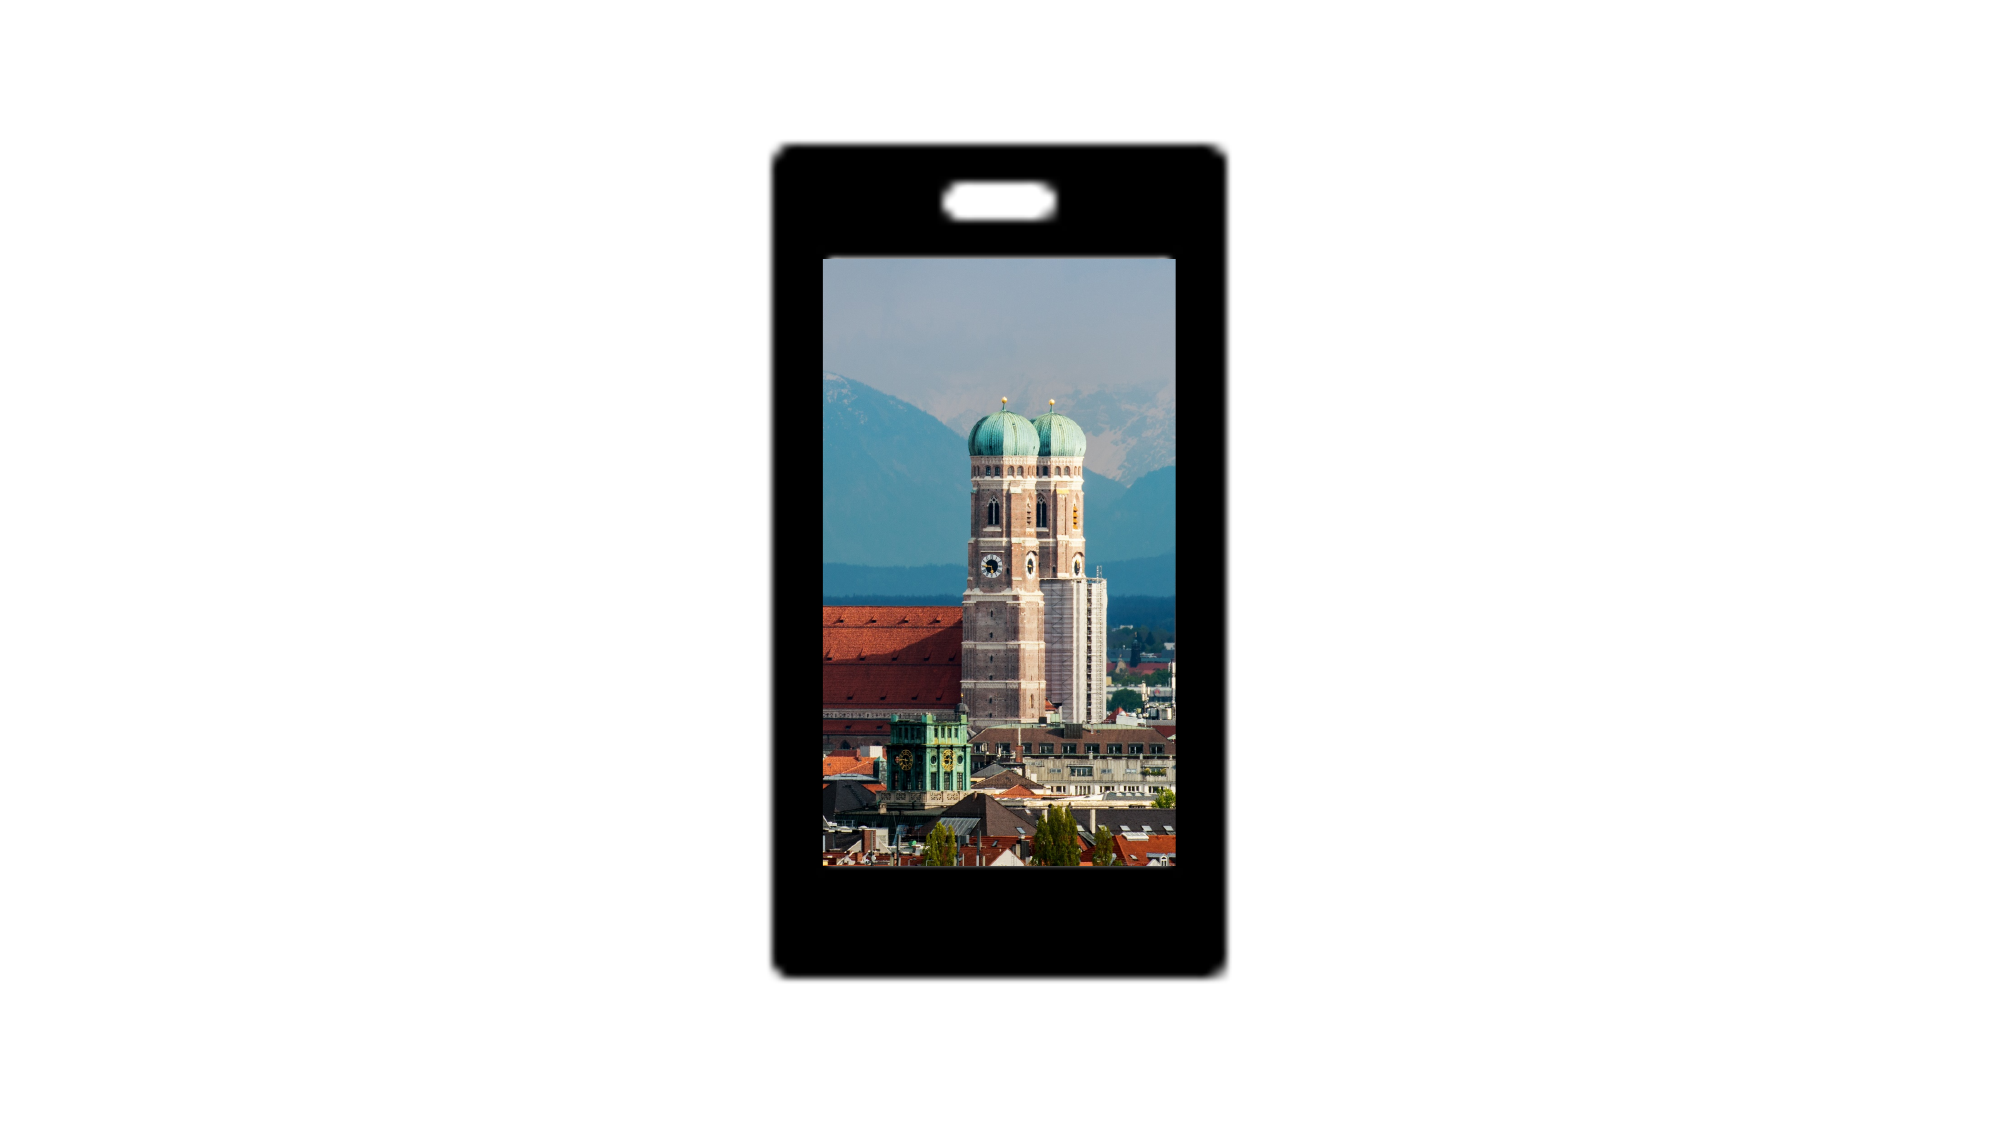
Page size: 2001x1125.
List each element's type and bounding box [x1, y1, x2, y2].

picture [544, 107, 1455, 1018]
